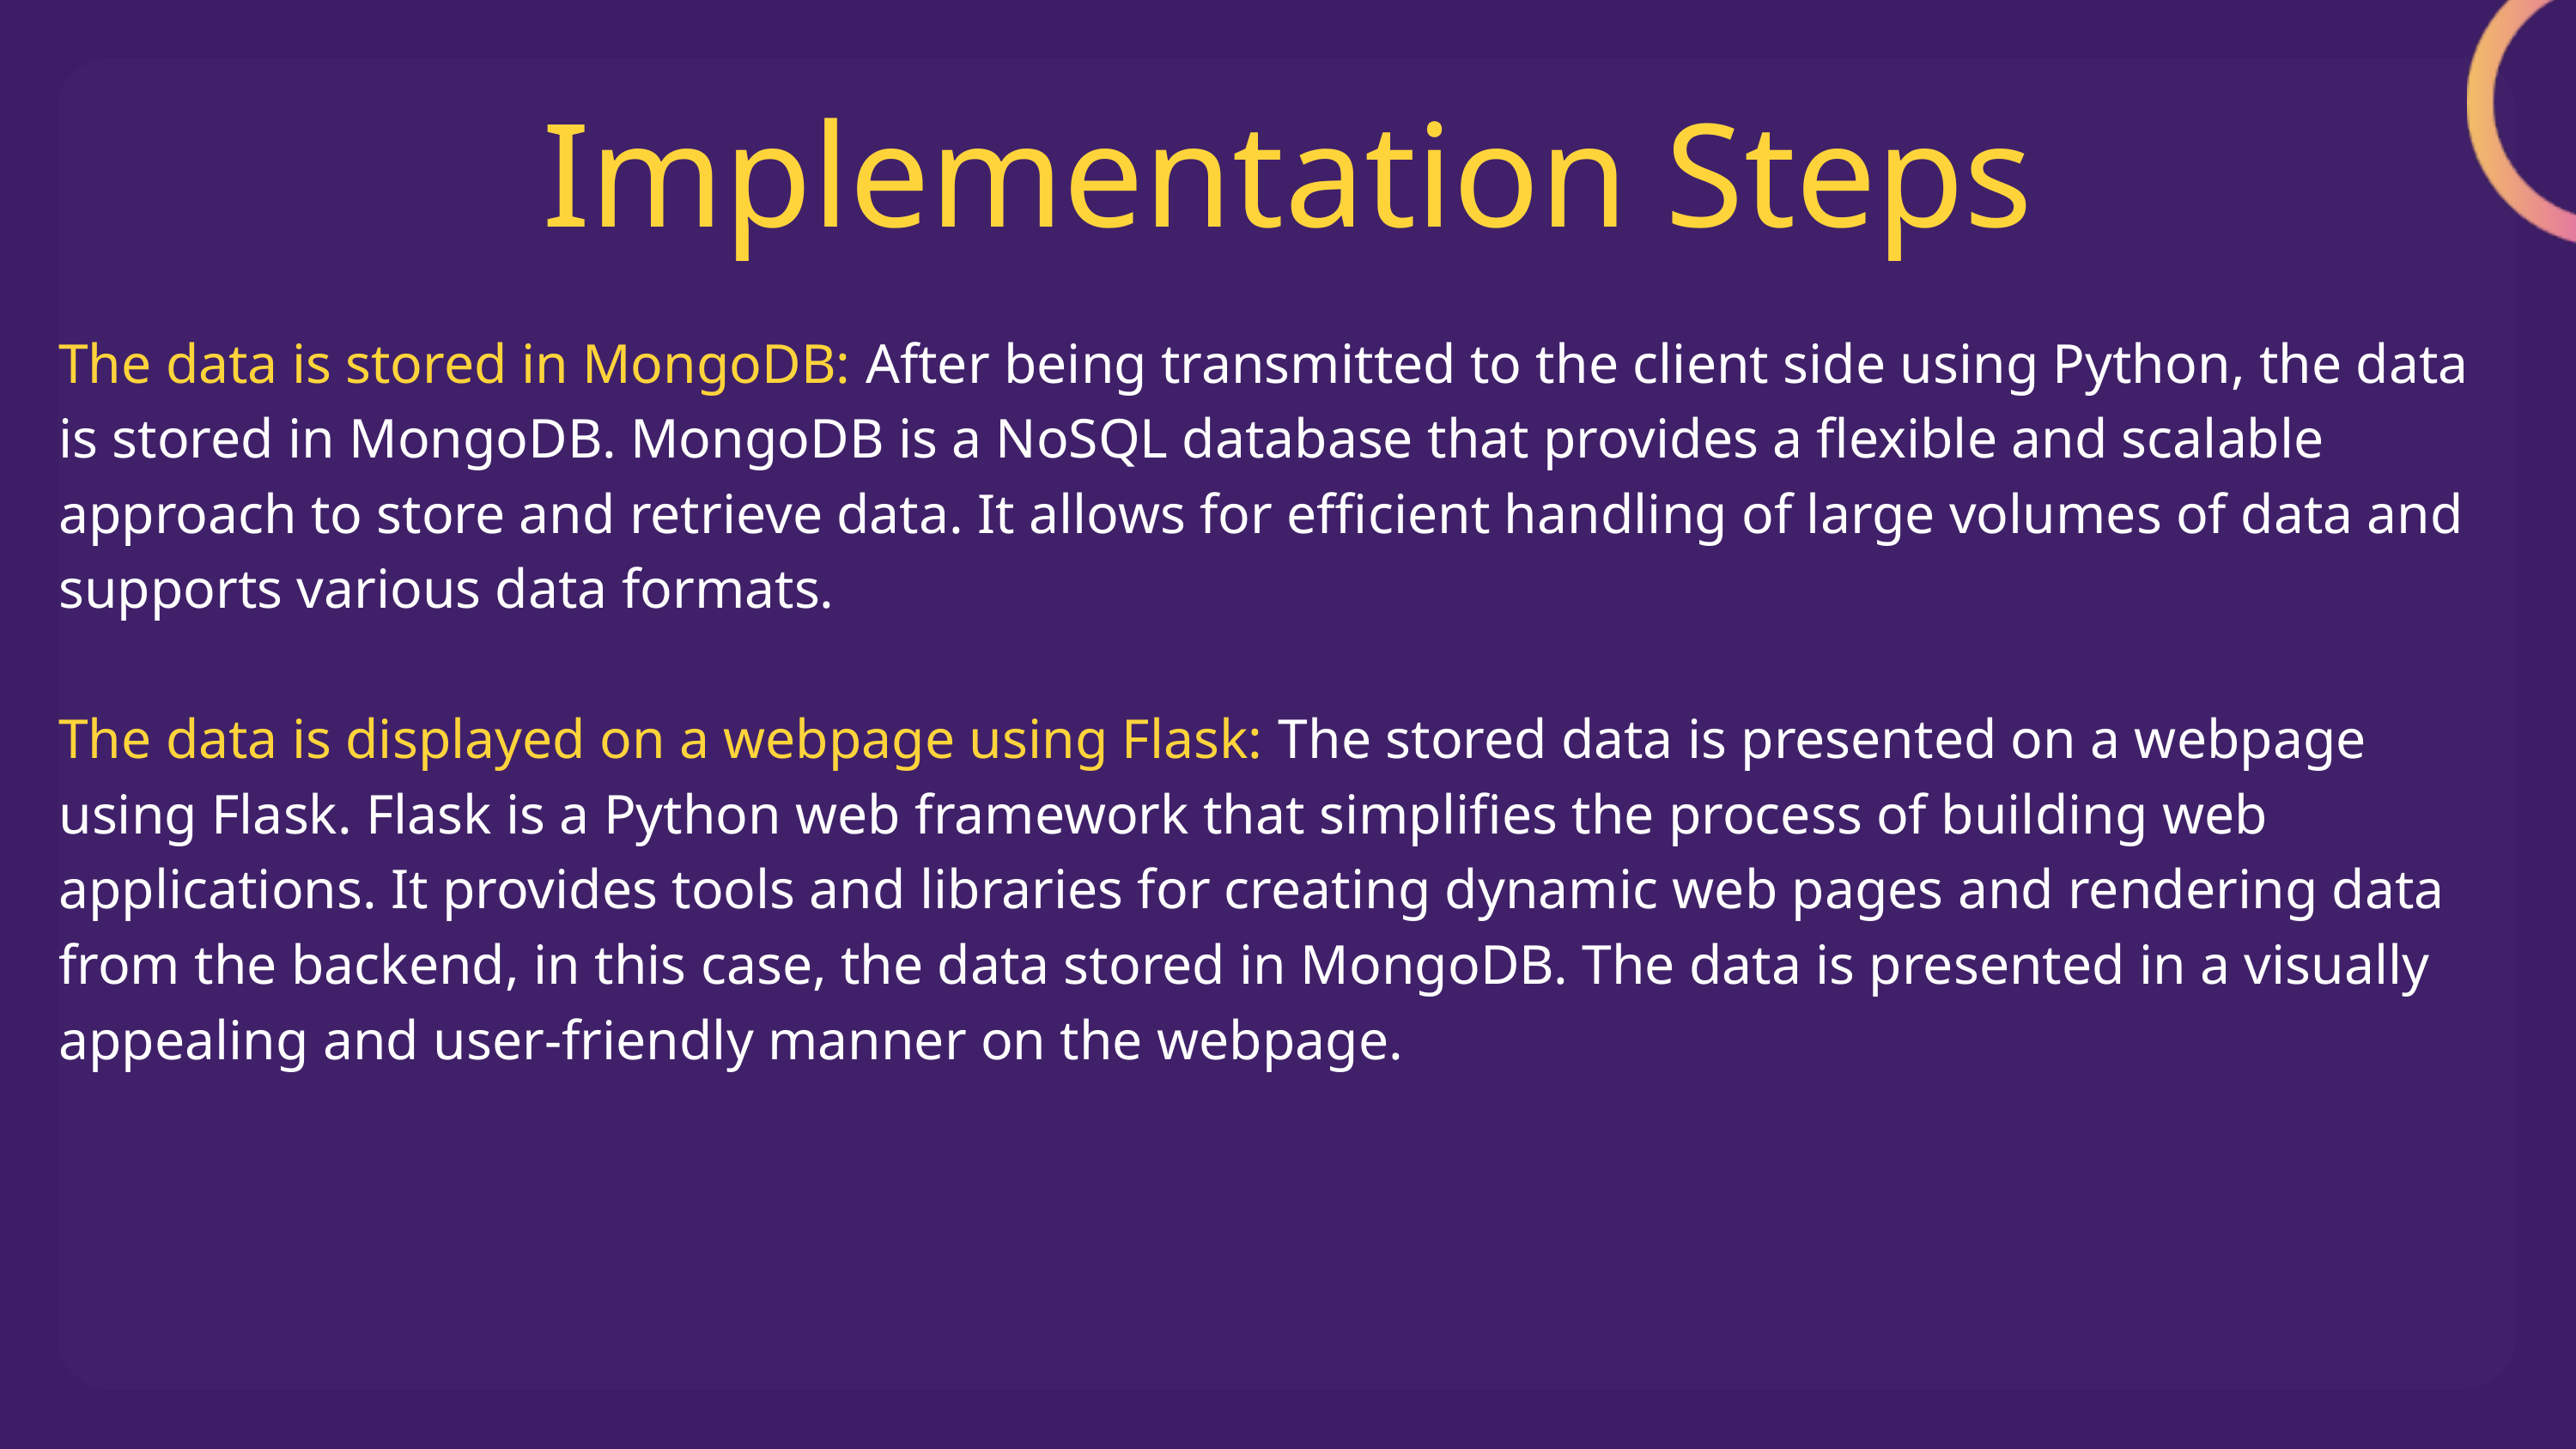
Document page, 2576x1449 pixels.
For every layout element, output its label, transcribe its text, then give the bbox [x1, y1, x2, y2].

text_box The data is stored in MongoDB: After being transmitted to the client side using Python, the data is stored in MongoDB. MongoDB is a NoSQL database that provides a flexible and scalable approach to store and retrieve data. It allows for efficient handling of large volumes of data and supports various data formats. The data is displayed on a webpage using Flask: The stored data is presented on a webpage using Flask. Flask is a Python web framework that simplifies the process of building web applications. It provides tools and libraries for creating dynamic web pages and rendering data from the backend, in this case, the data stored in MongoDB. The data is presented in a visually appealing and user-friendly manner on the webpage. [58, 318, 2518, 1070]
text_box [58, 58, 2518, 1390]
text_box [2467, 0, 2576, 248]
text_box Implementation Steps [508, 55, 2068, 256]
